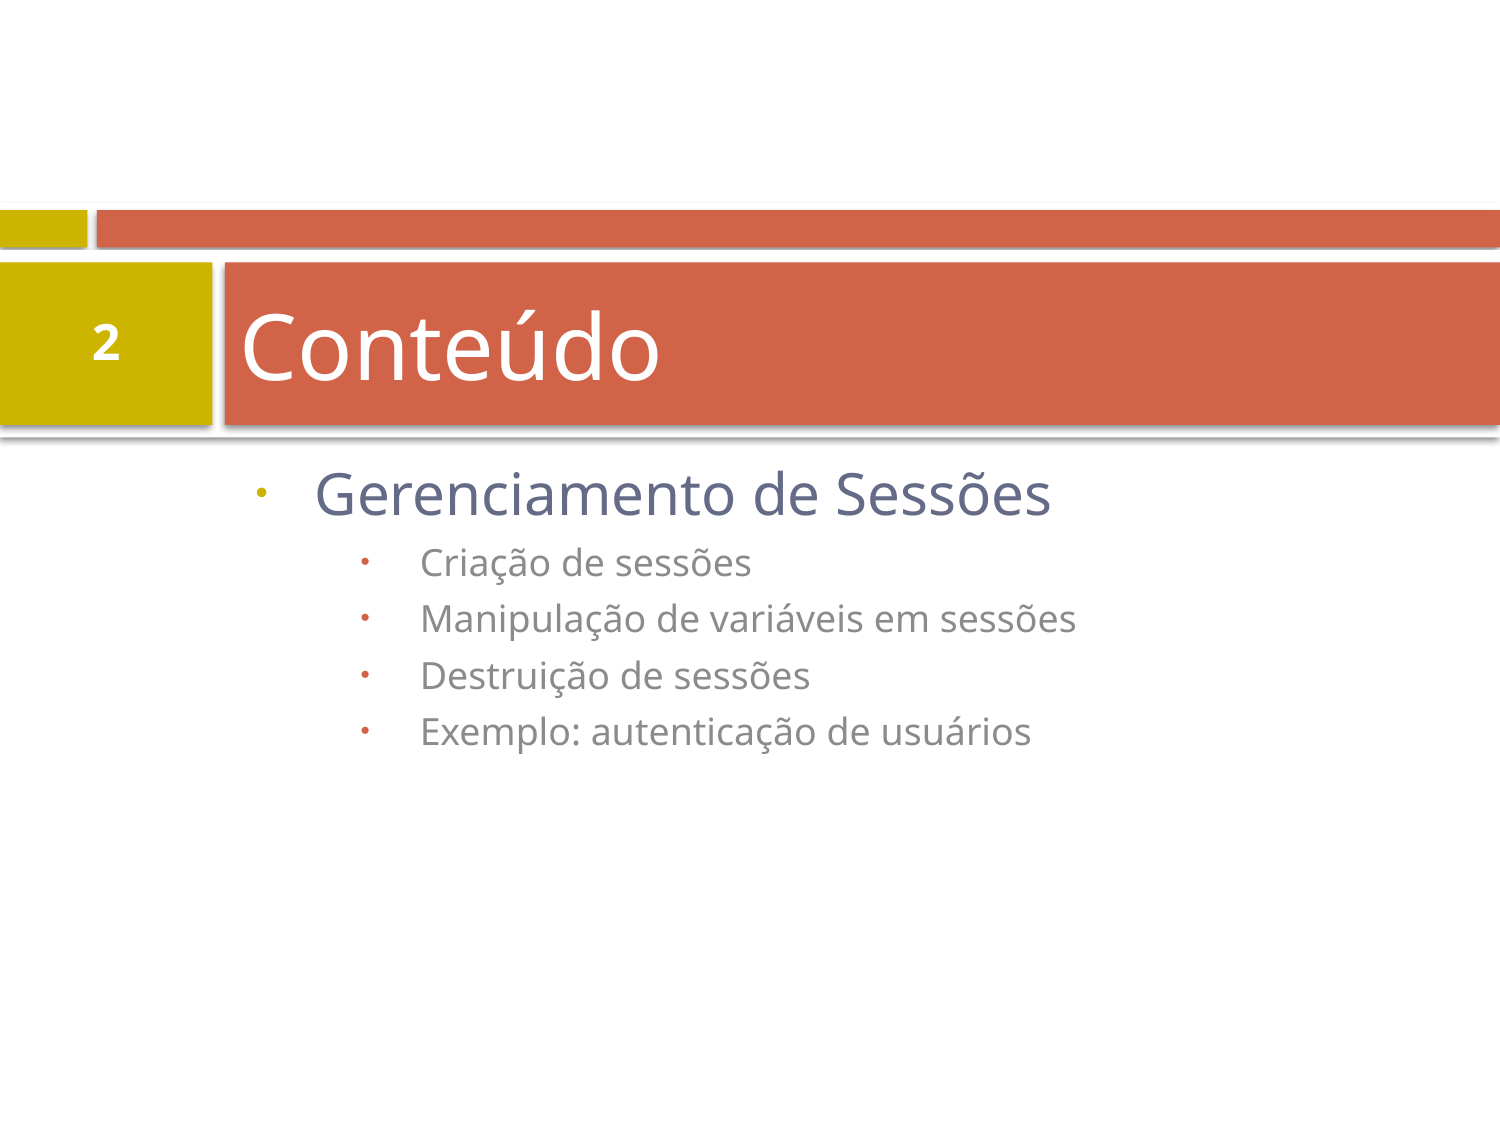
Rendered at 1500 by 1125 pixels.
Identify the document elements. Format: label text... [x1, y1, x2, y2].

title Conteúdo [225, 262, 1475, 425]
list Gerenciamento de Sessões Criação de sessões Manipulação de variáveis em sessões Destruição de sessões Exemplo: autenticação de usuários [225, 450, 1394, 1025]
slide_number 2 [0, 287, 213, 403]
